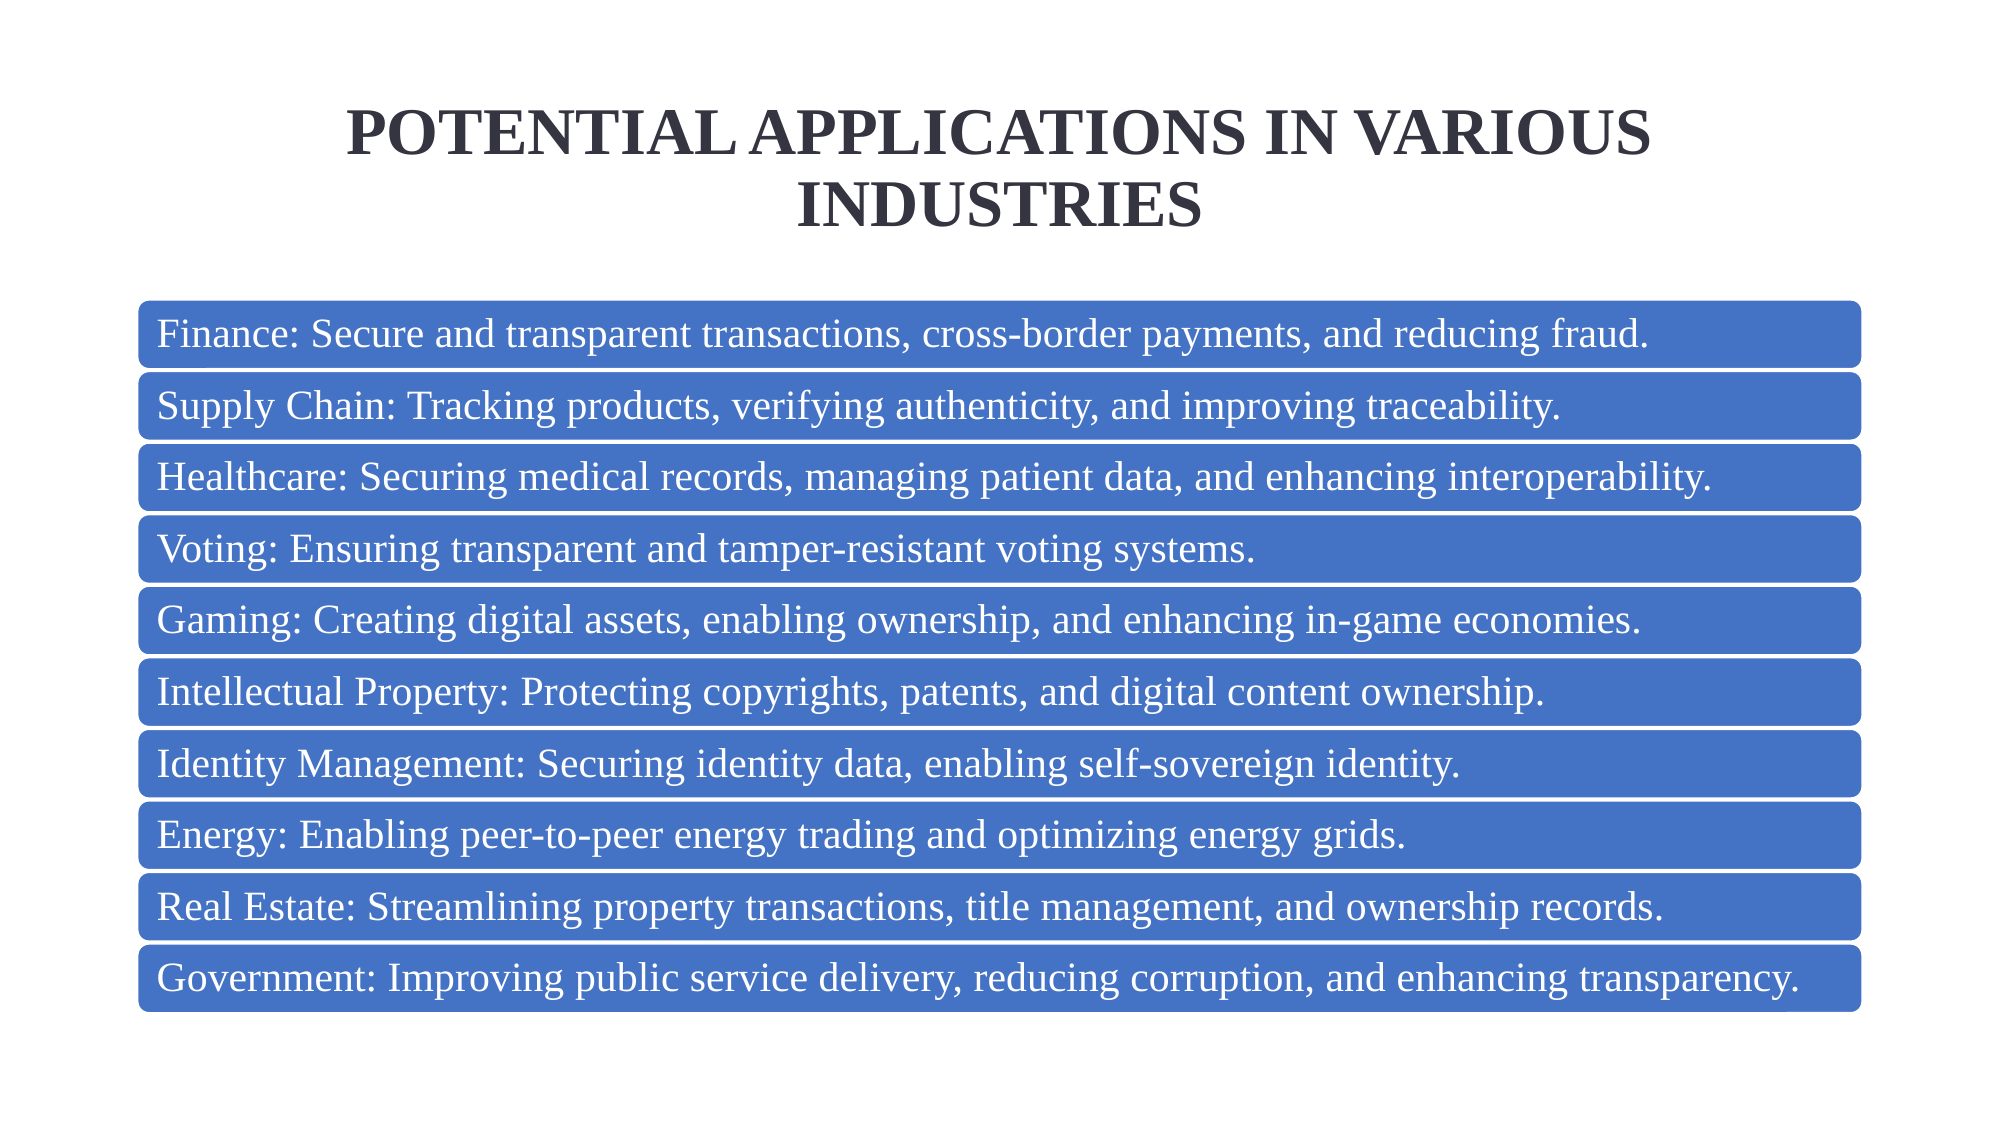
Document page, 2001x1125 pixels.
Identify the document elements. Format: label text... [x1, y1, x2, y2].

title POTENTIAL APPLICATIONS IN VARIOUS INDUSTRIES [137, 59, 1863, 278]
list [137, 299, 1863, 1014]
